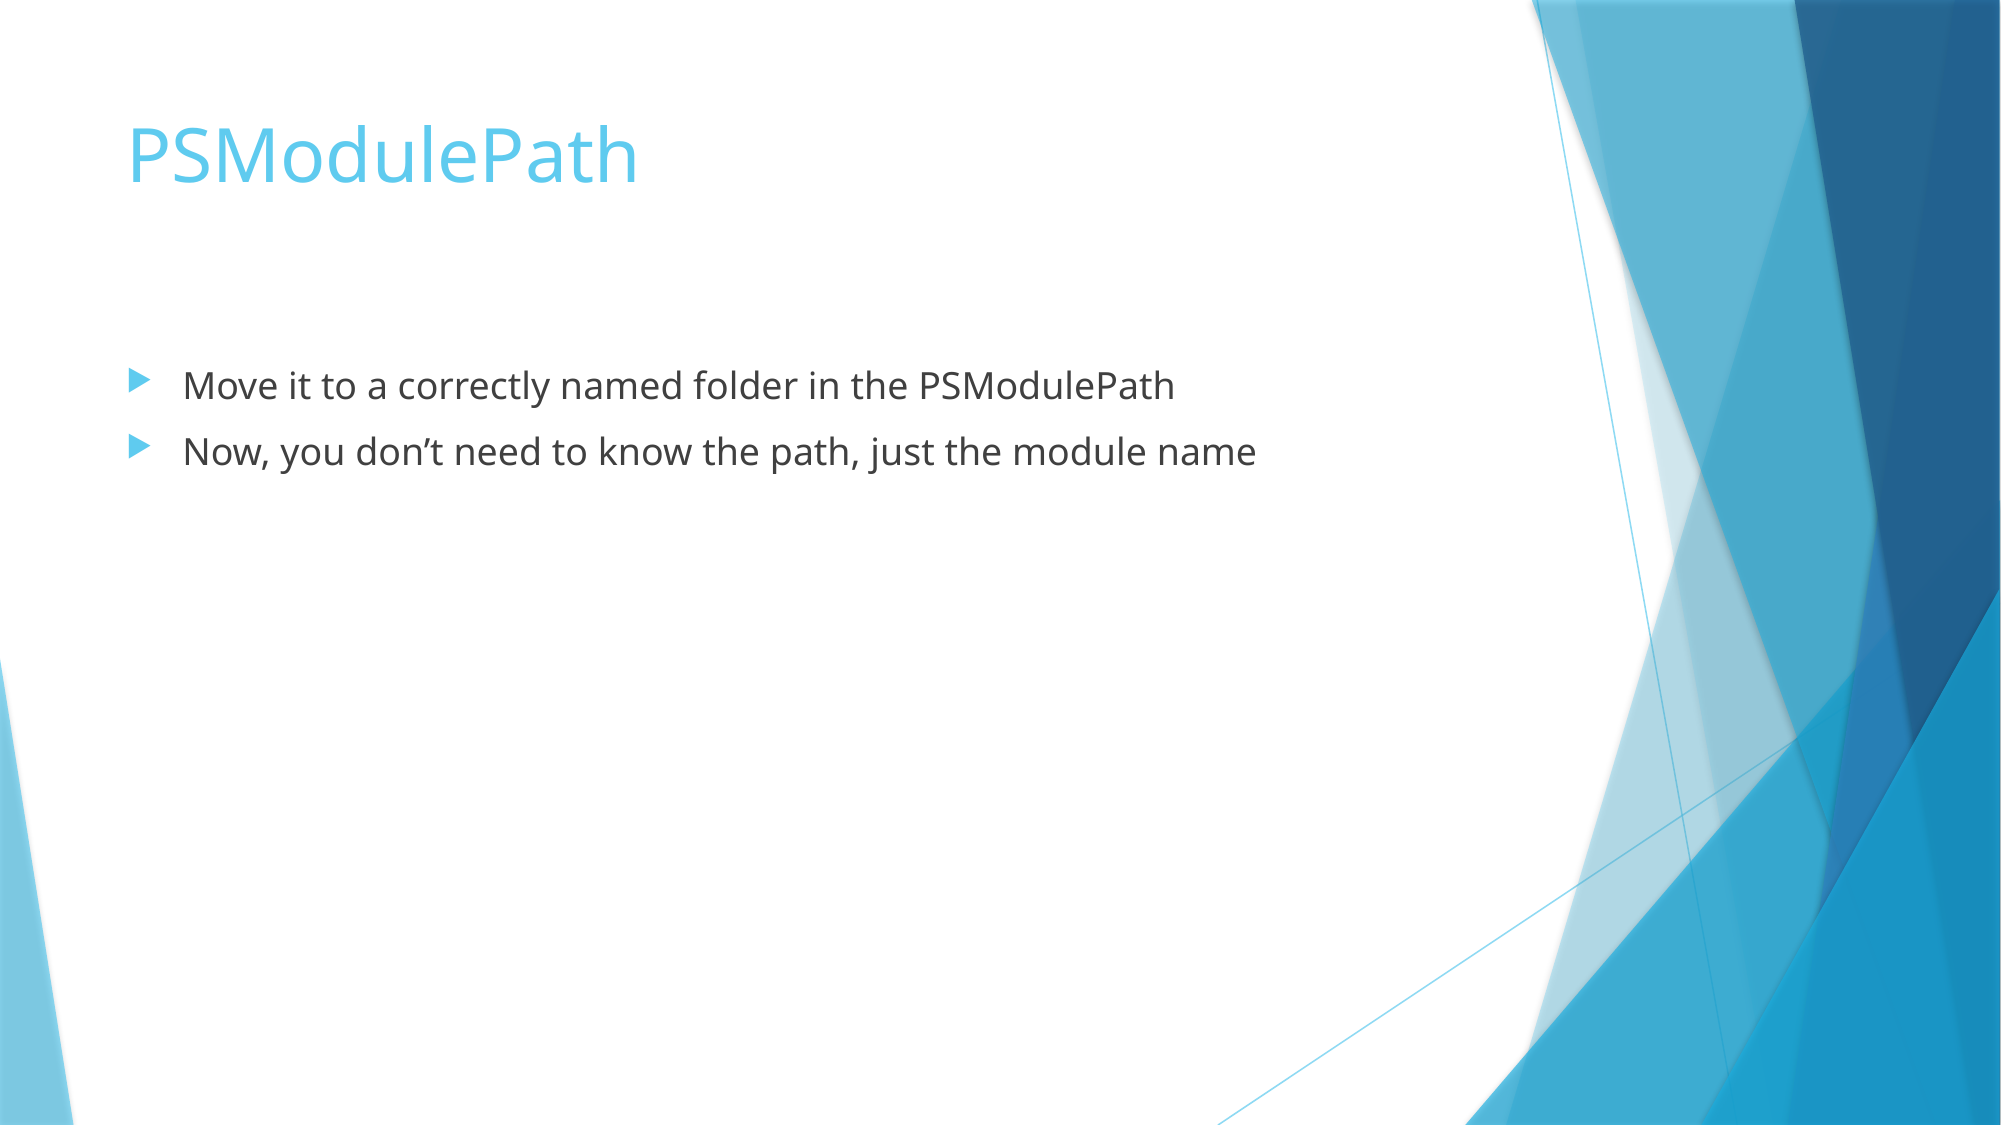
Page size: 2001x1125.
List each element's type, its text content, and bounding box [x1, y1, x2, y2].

title PSModulePath [111, 99, 1522, 317]
list Move it to a correctly named folder in the PSModulePath Now, you don’t need to know the path, just the module name [111, 354, 1522, 992]
